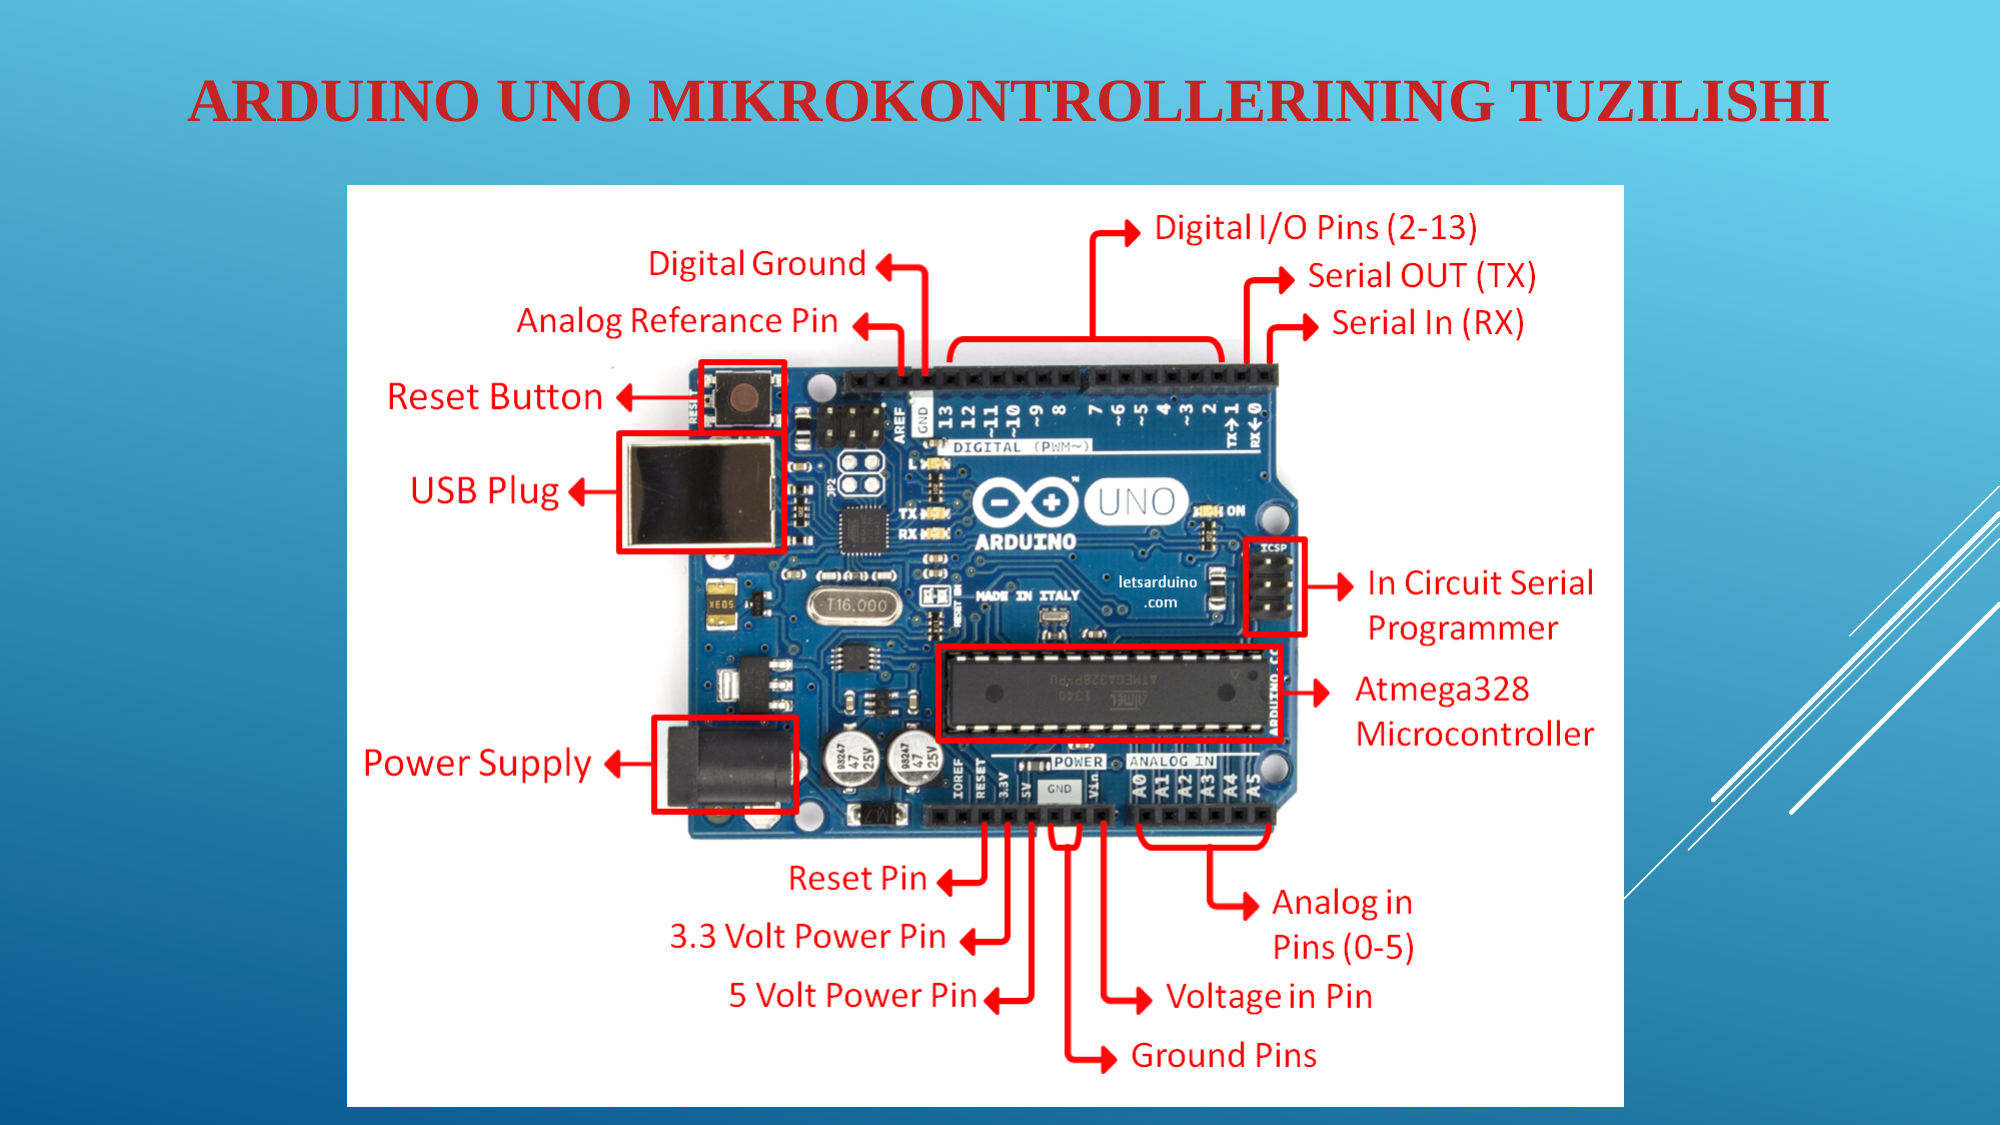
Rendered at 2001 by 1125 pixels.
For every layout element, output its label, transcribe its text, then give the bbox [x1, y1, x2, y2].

title Arduino uno mikrokontrollerining tuzilishi [118, 28, 1902, 166]
picture [336, 184, 1625, 1108]
